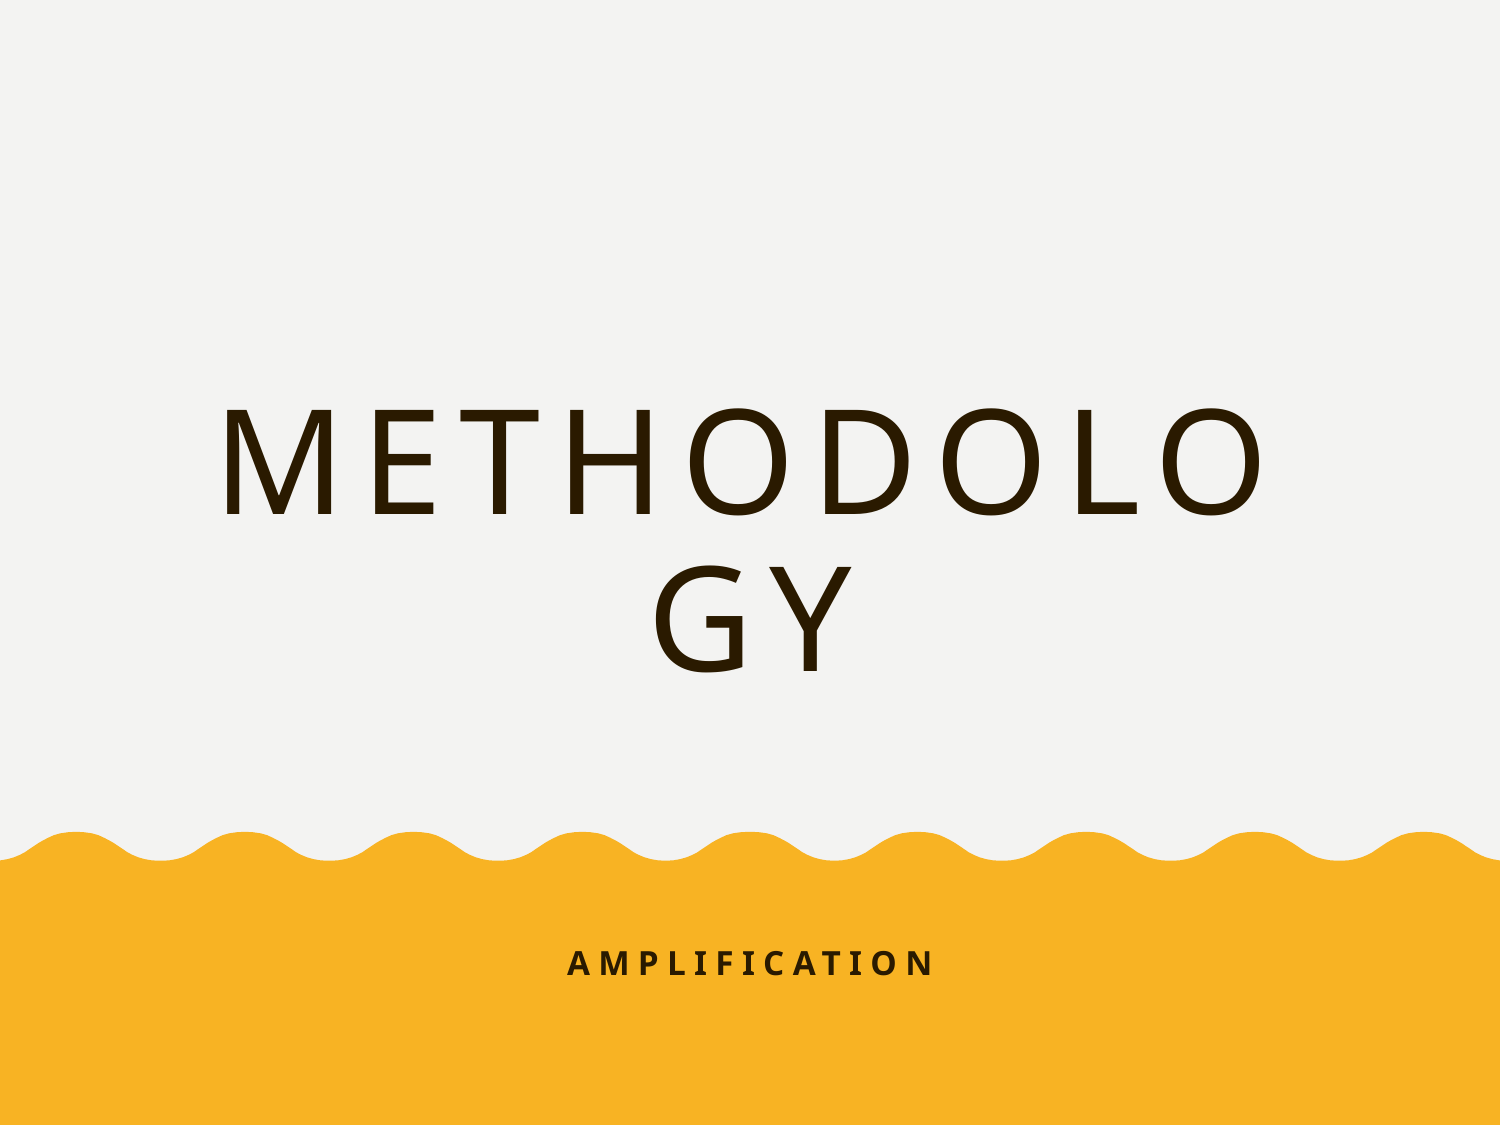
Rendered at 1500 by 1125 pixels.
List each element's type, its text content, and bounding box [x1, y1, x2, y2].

text_box [0, 830, 1500, 1125]
list amplification [255, 901, 1245, 1023]
text_box [0, 0, 1500, 859]
title Methodology [194, 141, 1306, 711]
